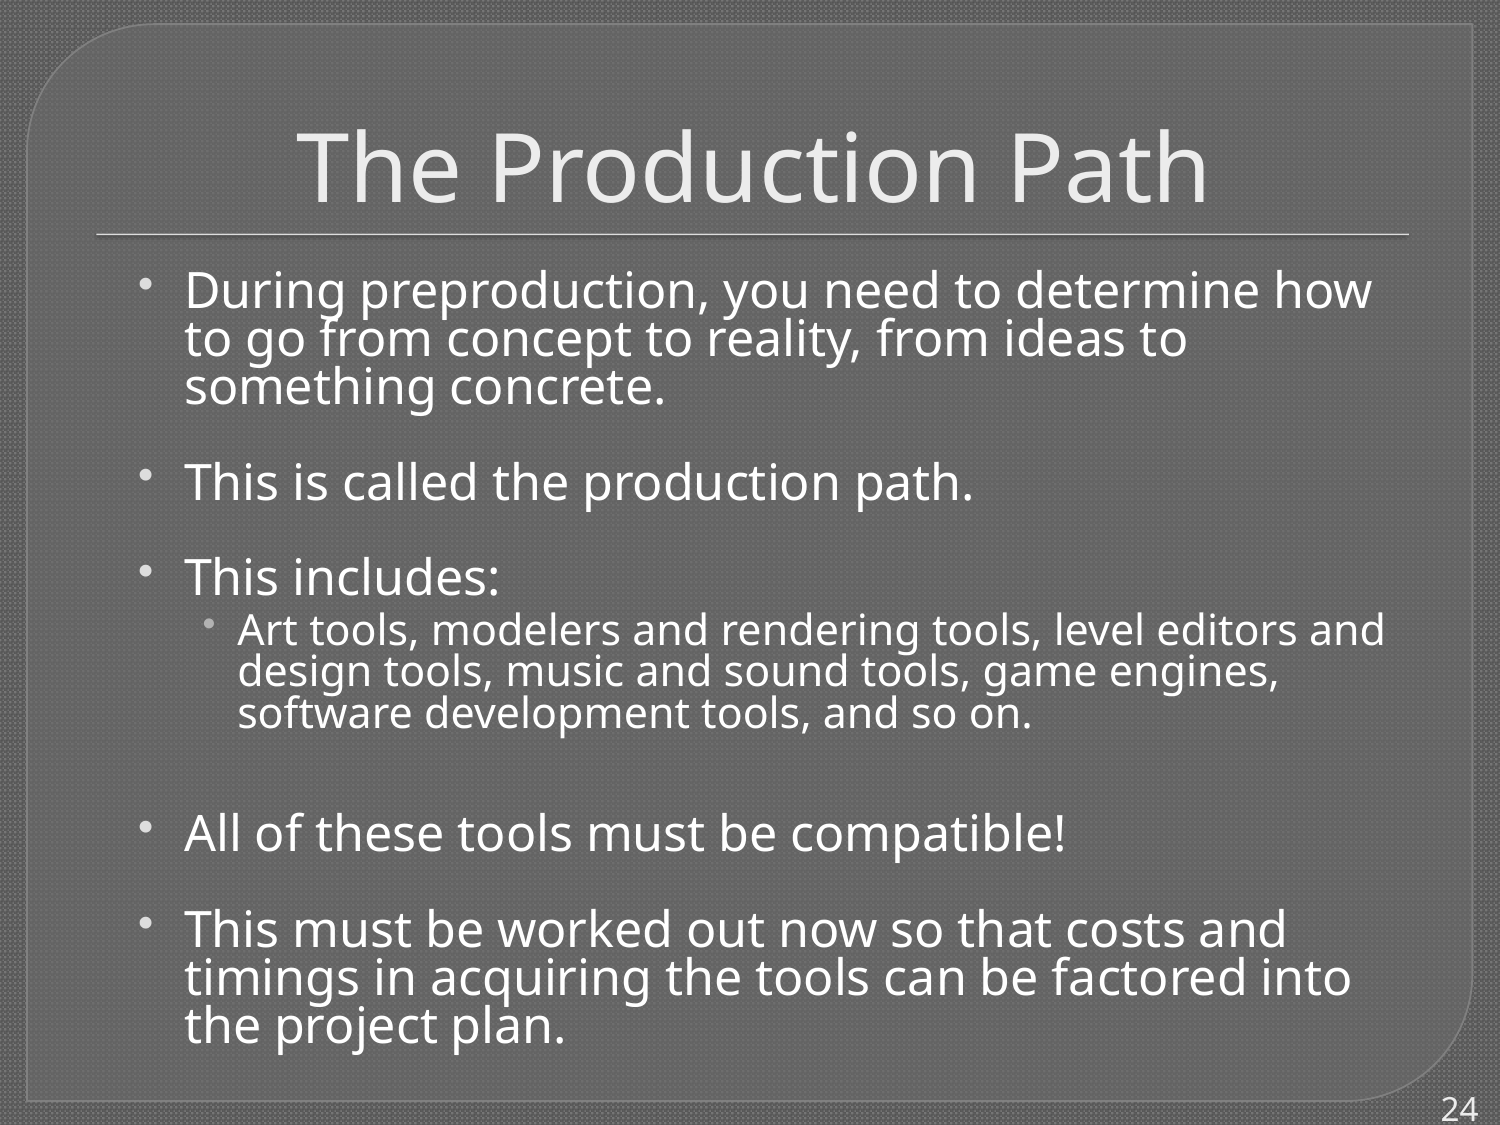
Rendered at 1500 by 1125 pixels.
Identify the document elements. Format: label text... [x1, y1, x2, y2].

list During preproduction, you need to determine how to go from concept to reality, from ideas to something concrete. This is called the production path. This includes: Art tools, modelers and rendering tools, level editors and design tools, music and sound tools, game engines, software development tools, and so on. All of these tools must be compatible! This must be worked out now so that costs and timings in acquiring the tools can be factored into the project plan. [125, 262, 1450, 1063]
slide_number 24 [1417, 1068, 1494, 1114]
title The Production Path [75, 41, 1425, 230]
